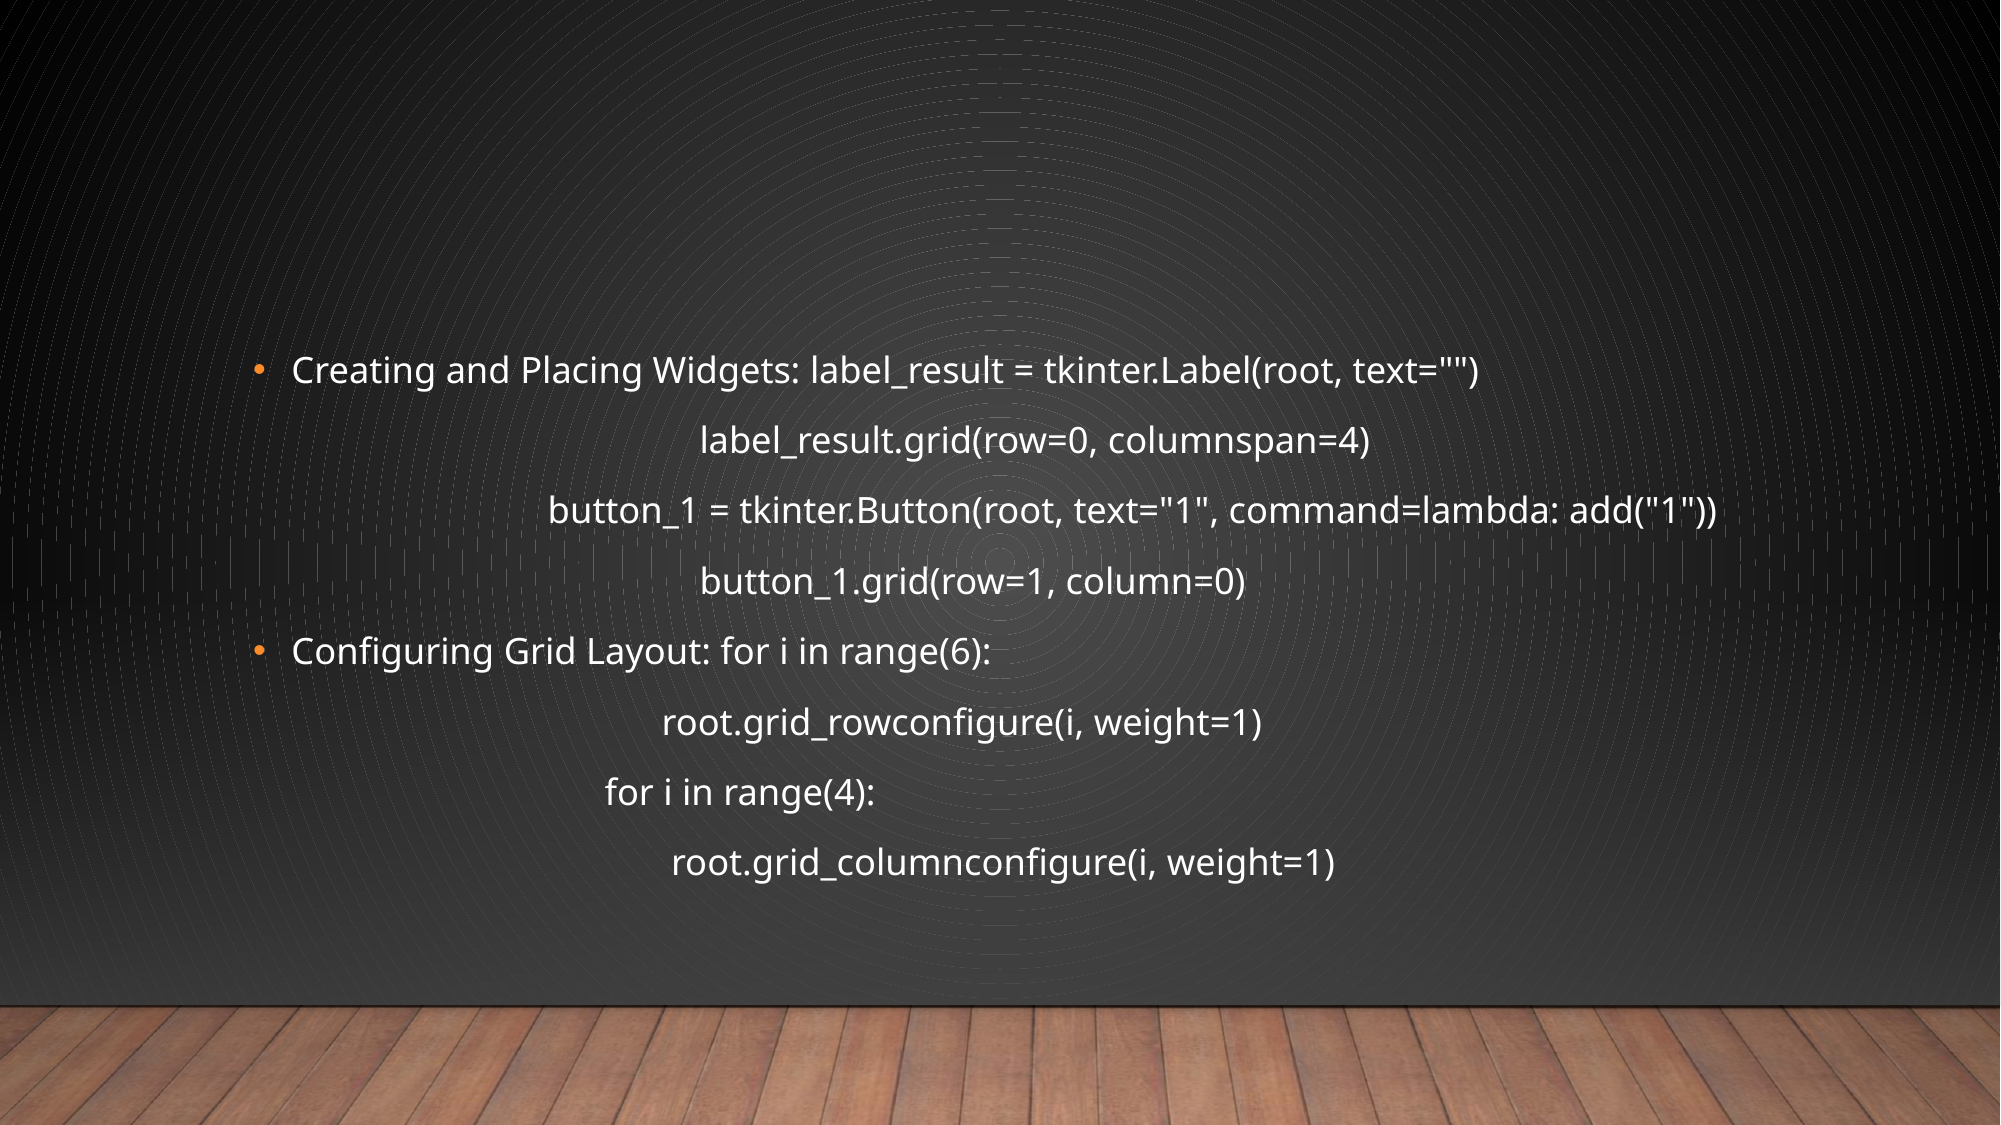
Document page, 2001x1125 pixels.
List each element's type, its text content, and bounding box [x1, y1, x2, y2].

picture [0, 1005, 2000, 1125]
list Creating and Placing Widgets: label_result = tkinter.Label(root, text="") label_result.grid(row=0, columnspan=4) button_1 = tkinter.Button(root, text="1", command=lambda: add("1")) button_1.grid(row=1, column=0) Configuring Grid Layout: for i in range(6): root.grid_rowconfigure(i, weight=1) for i in range(4): root.grid_columnconfigure(i, weight=1) [238, 330, 1763, 897]
